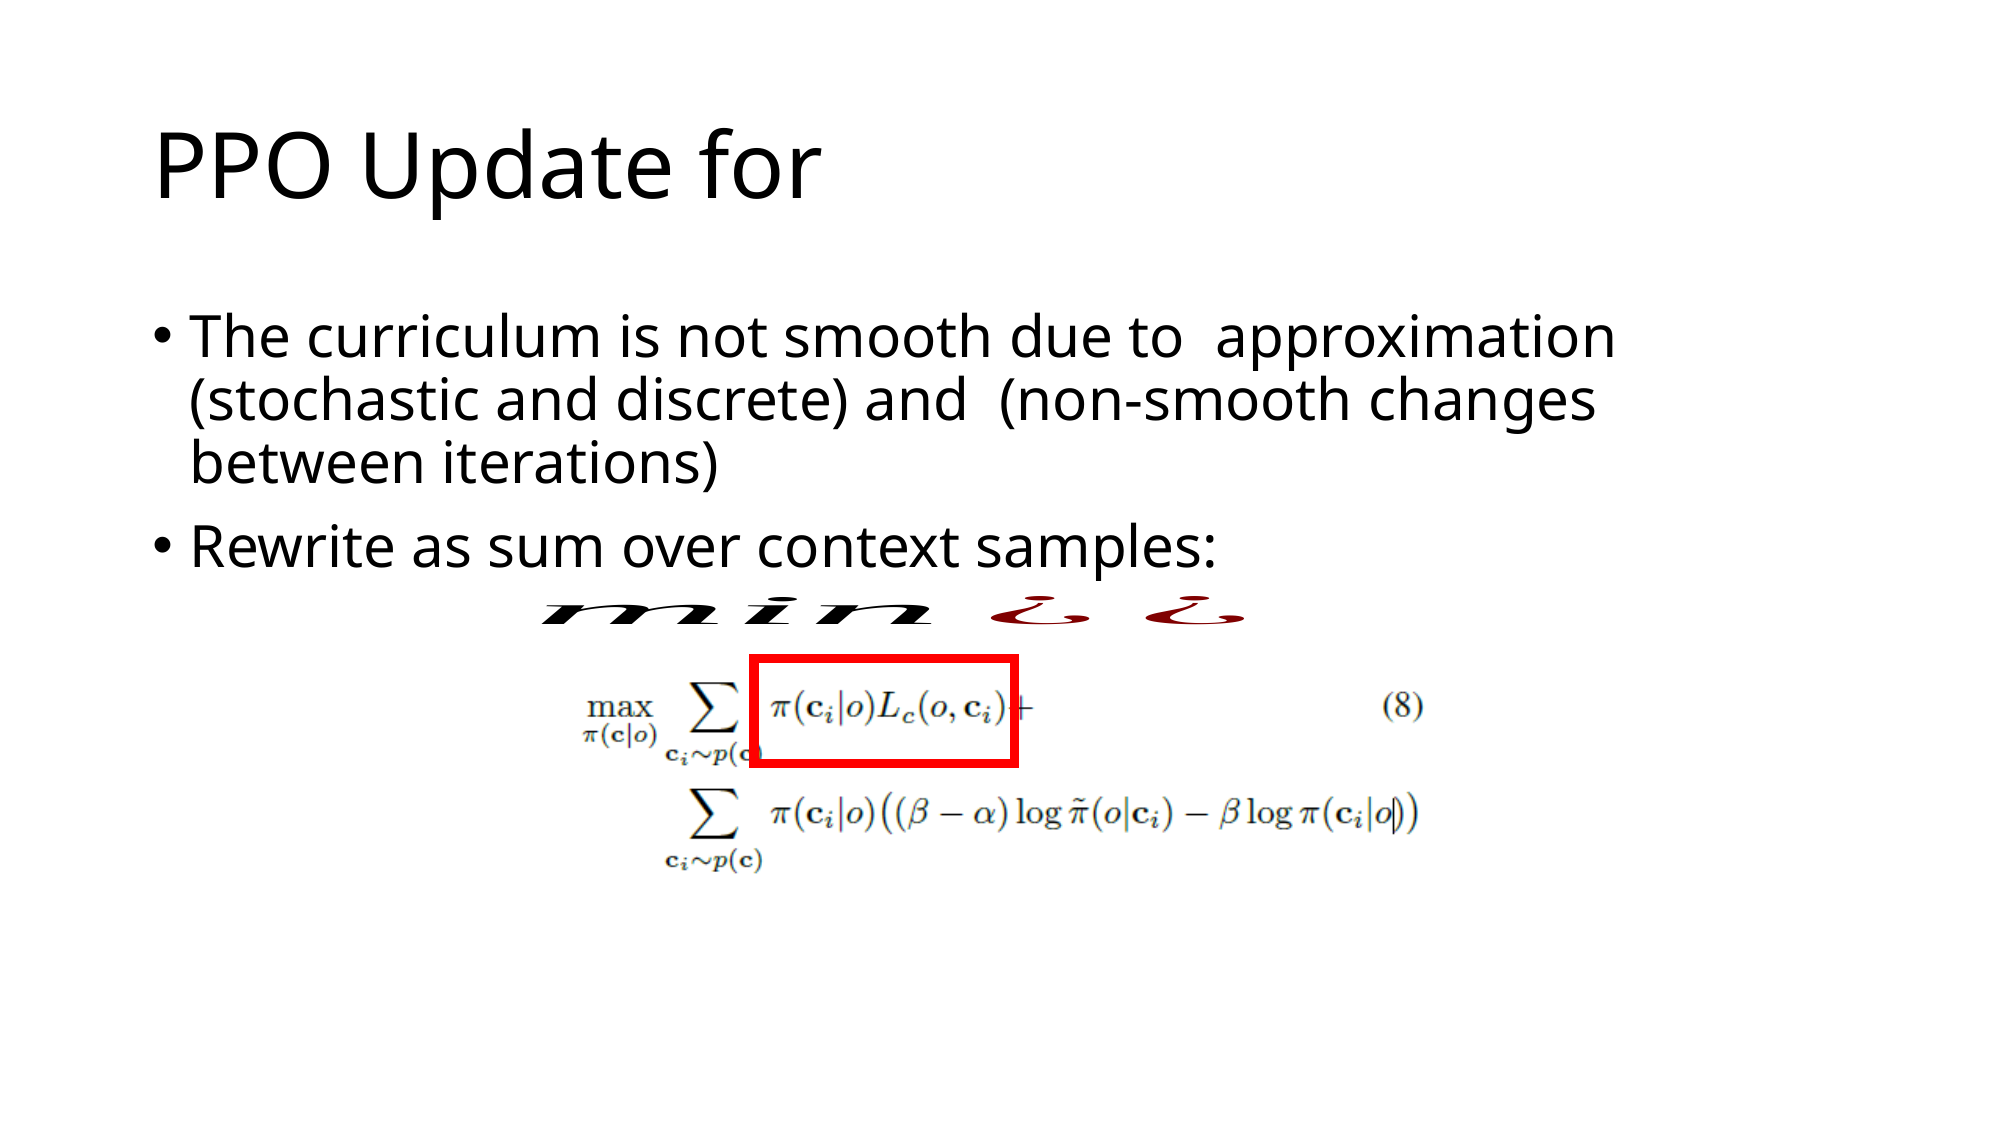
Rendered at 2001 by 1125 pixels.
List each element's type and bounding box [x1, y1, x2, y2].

picture [560, 655, 1440, 898]
